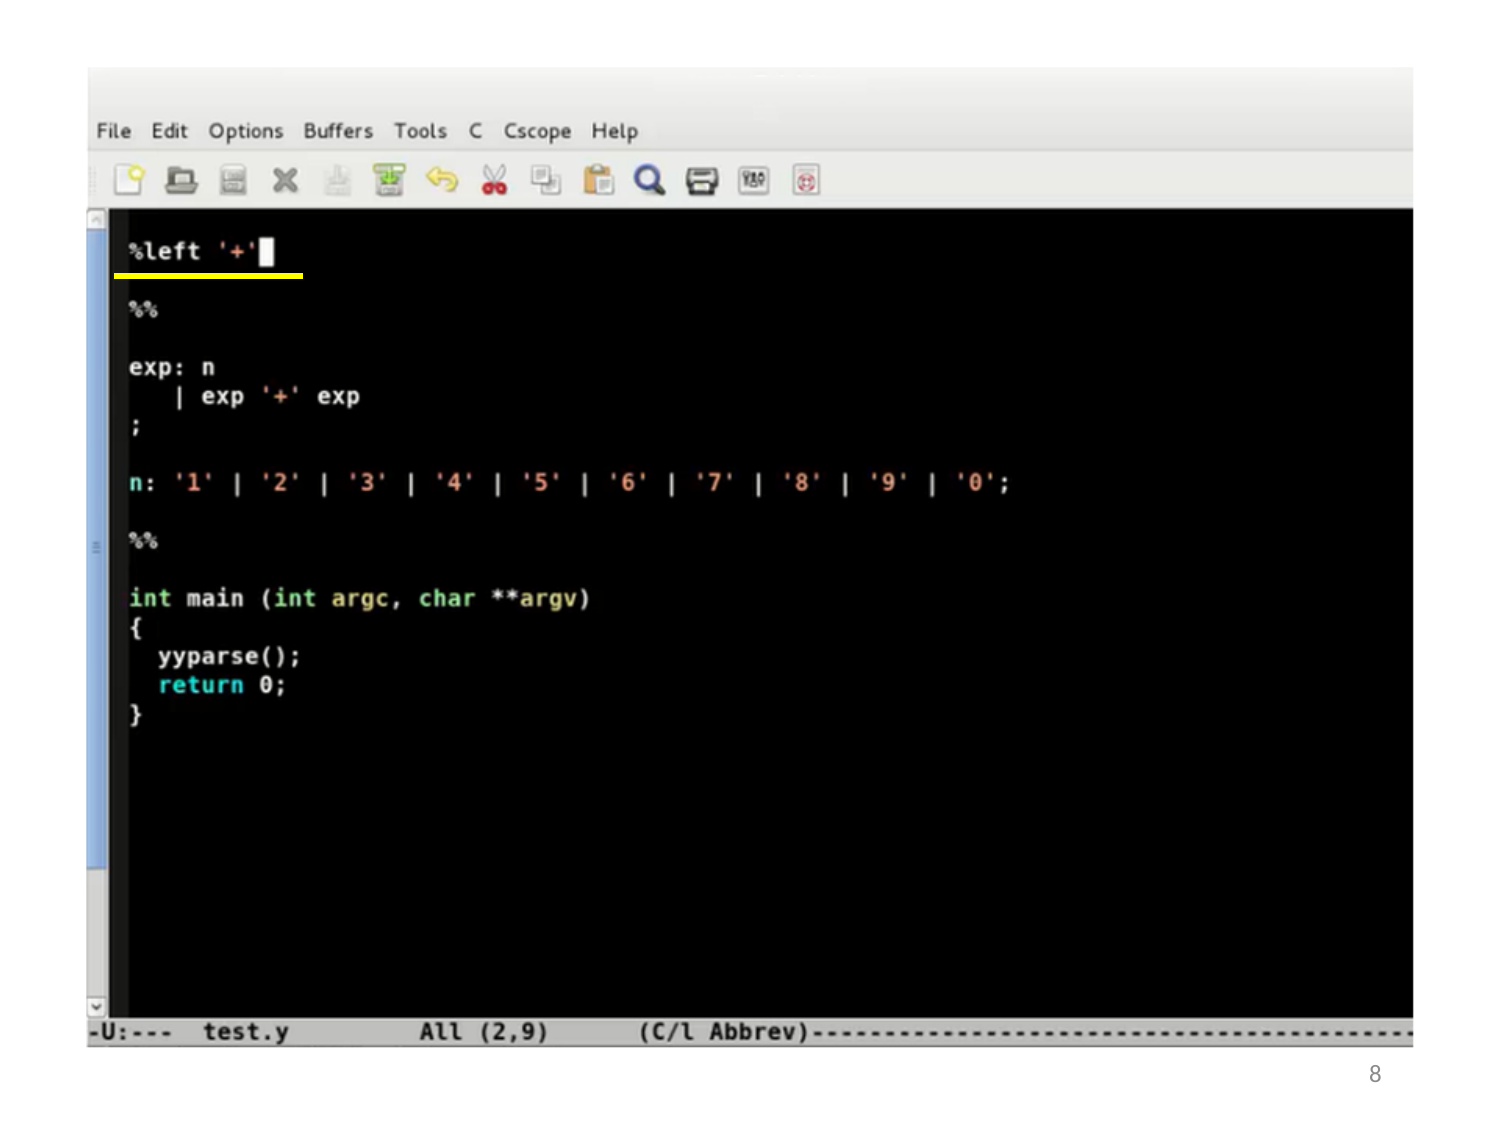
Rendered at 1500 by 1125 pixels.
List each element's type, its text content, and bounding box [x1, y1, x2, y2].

slide_number 8 [1059, 1049, 1397, 1103]
picture [85, 66, 1415, 1049]
